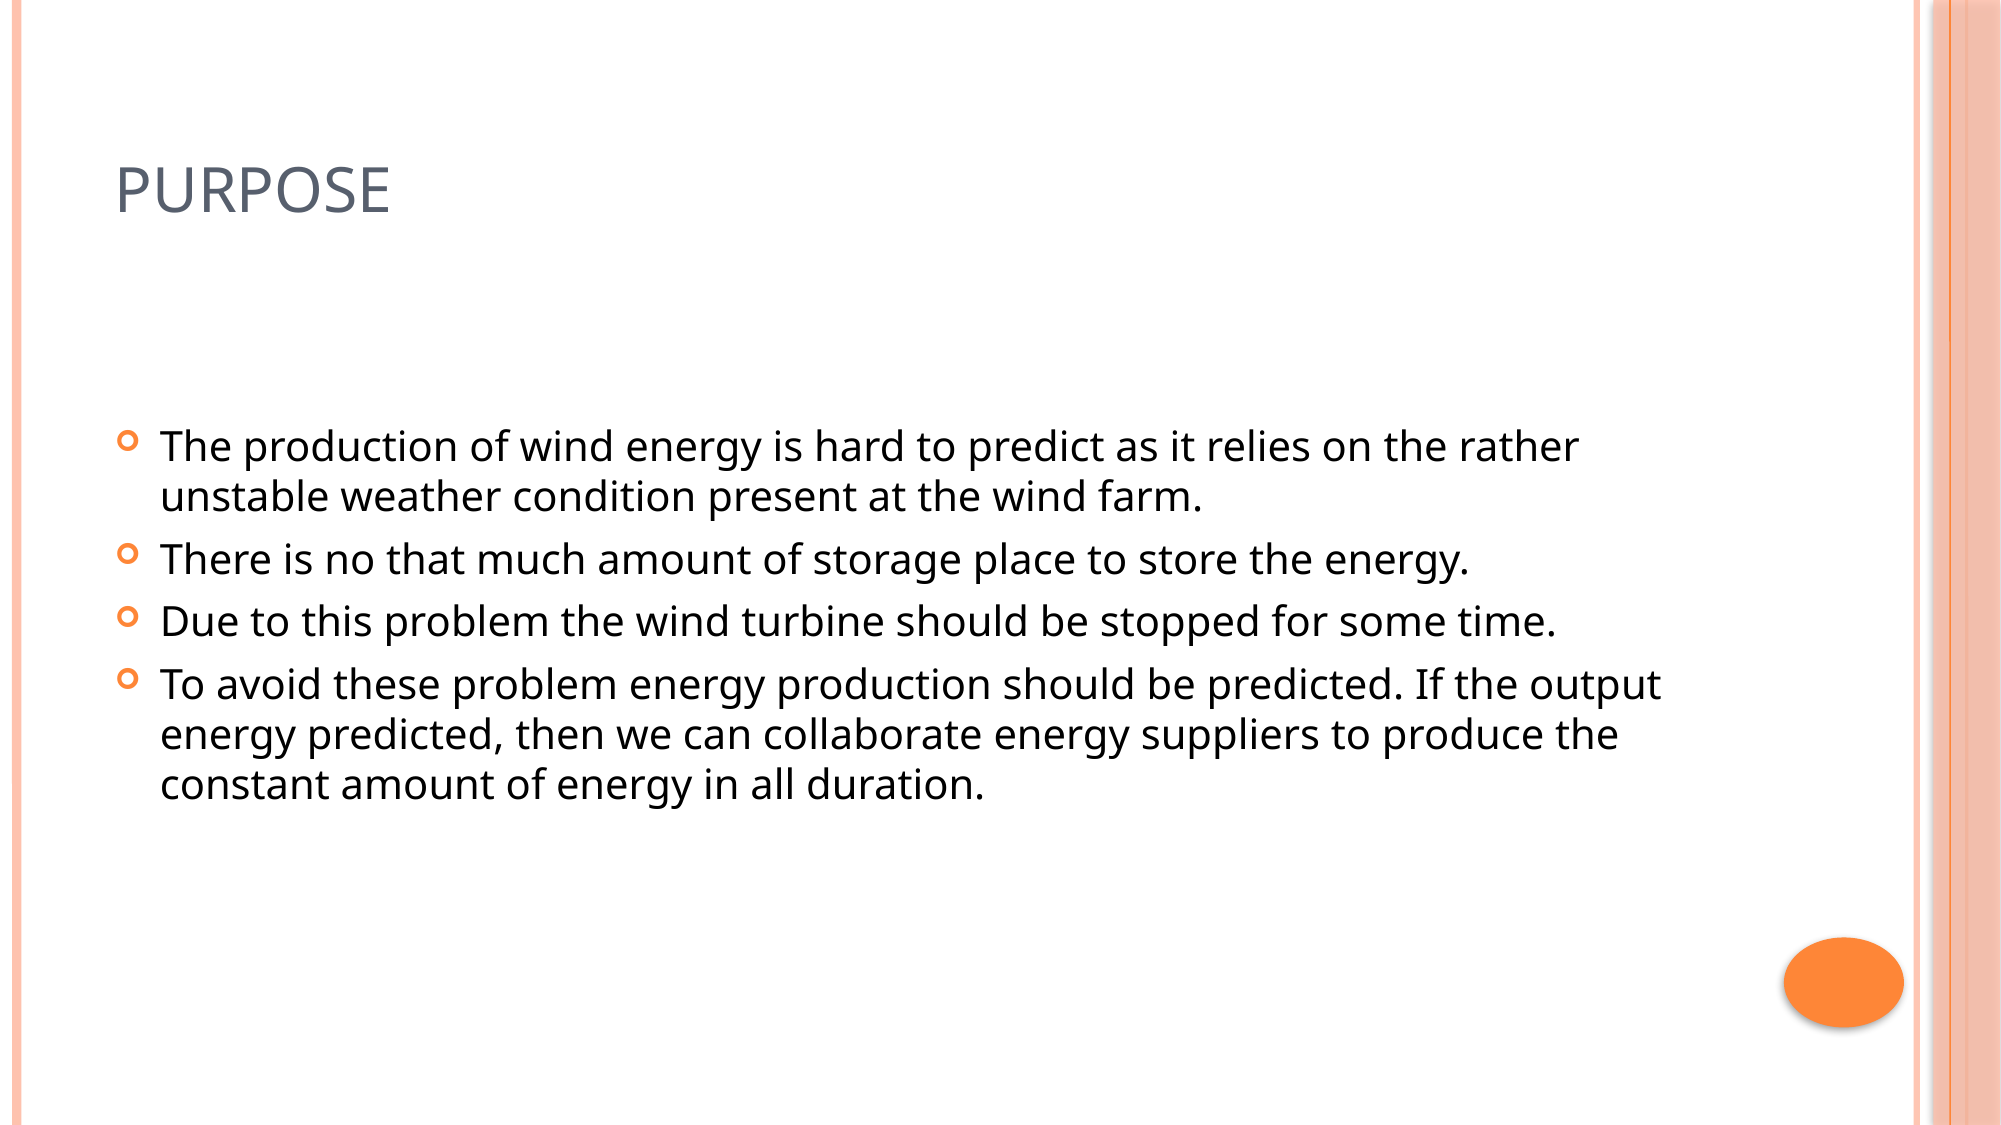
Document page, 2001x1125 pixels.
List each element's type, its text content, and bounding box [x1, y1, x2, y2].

list The production of wind energy is hard to predict as it relies on the rather unstable weather condition present at the wind farm. There is no that much amount of storage place to store the energy. Due to this problem the wind turbine should be stopped for some time. To avoid these problem energy production should be predicted. If the output energy predicted, then we can collaborate energy suppliers to produce the constant amount of energy in all duration. [99, 262, 1734, 1062]
title PURPOSE [99, 45, 1734, 233]
